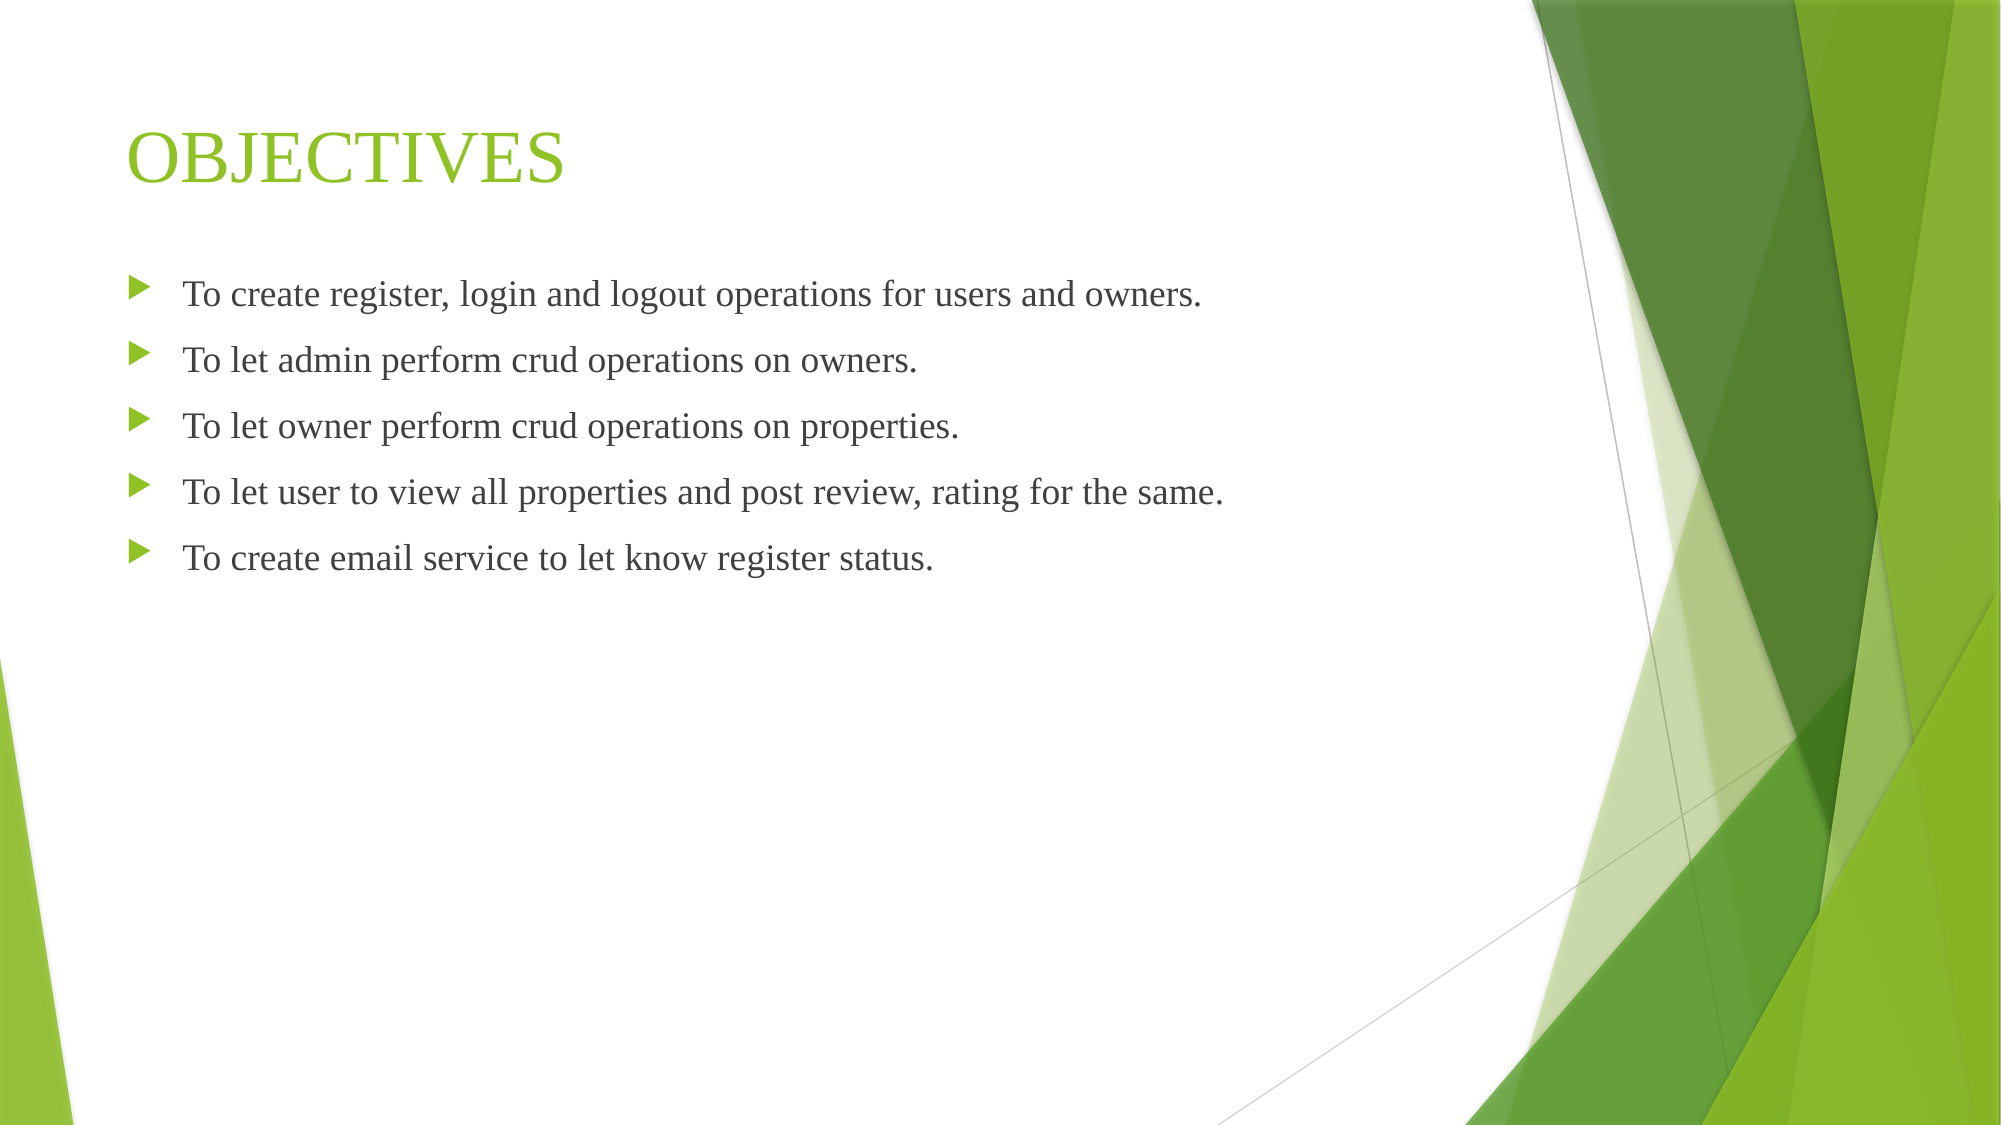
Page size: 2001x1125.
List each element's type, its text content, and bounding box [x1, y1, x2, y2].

list To create register, login and logout operations for users and owners. To let admin perform crud operations on owners. To let owner perform crud operations on properties. To let user to view all properties and post review, rating for the same. To create email service to let know register status. [111, 261, 1522, 992]
title OBJECTIVES [111, 99, 1522, 210]
